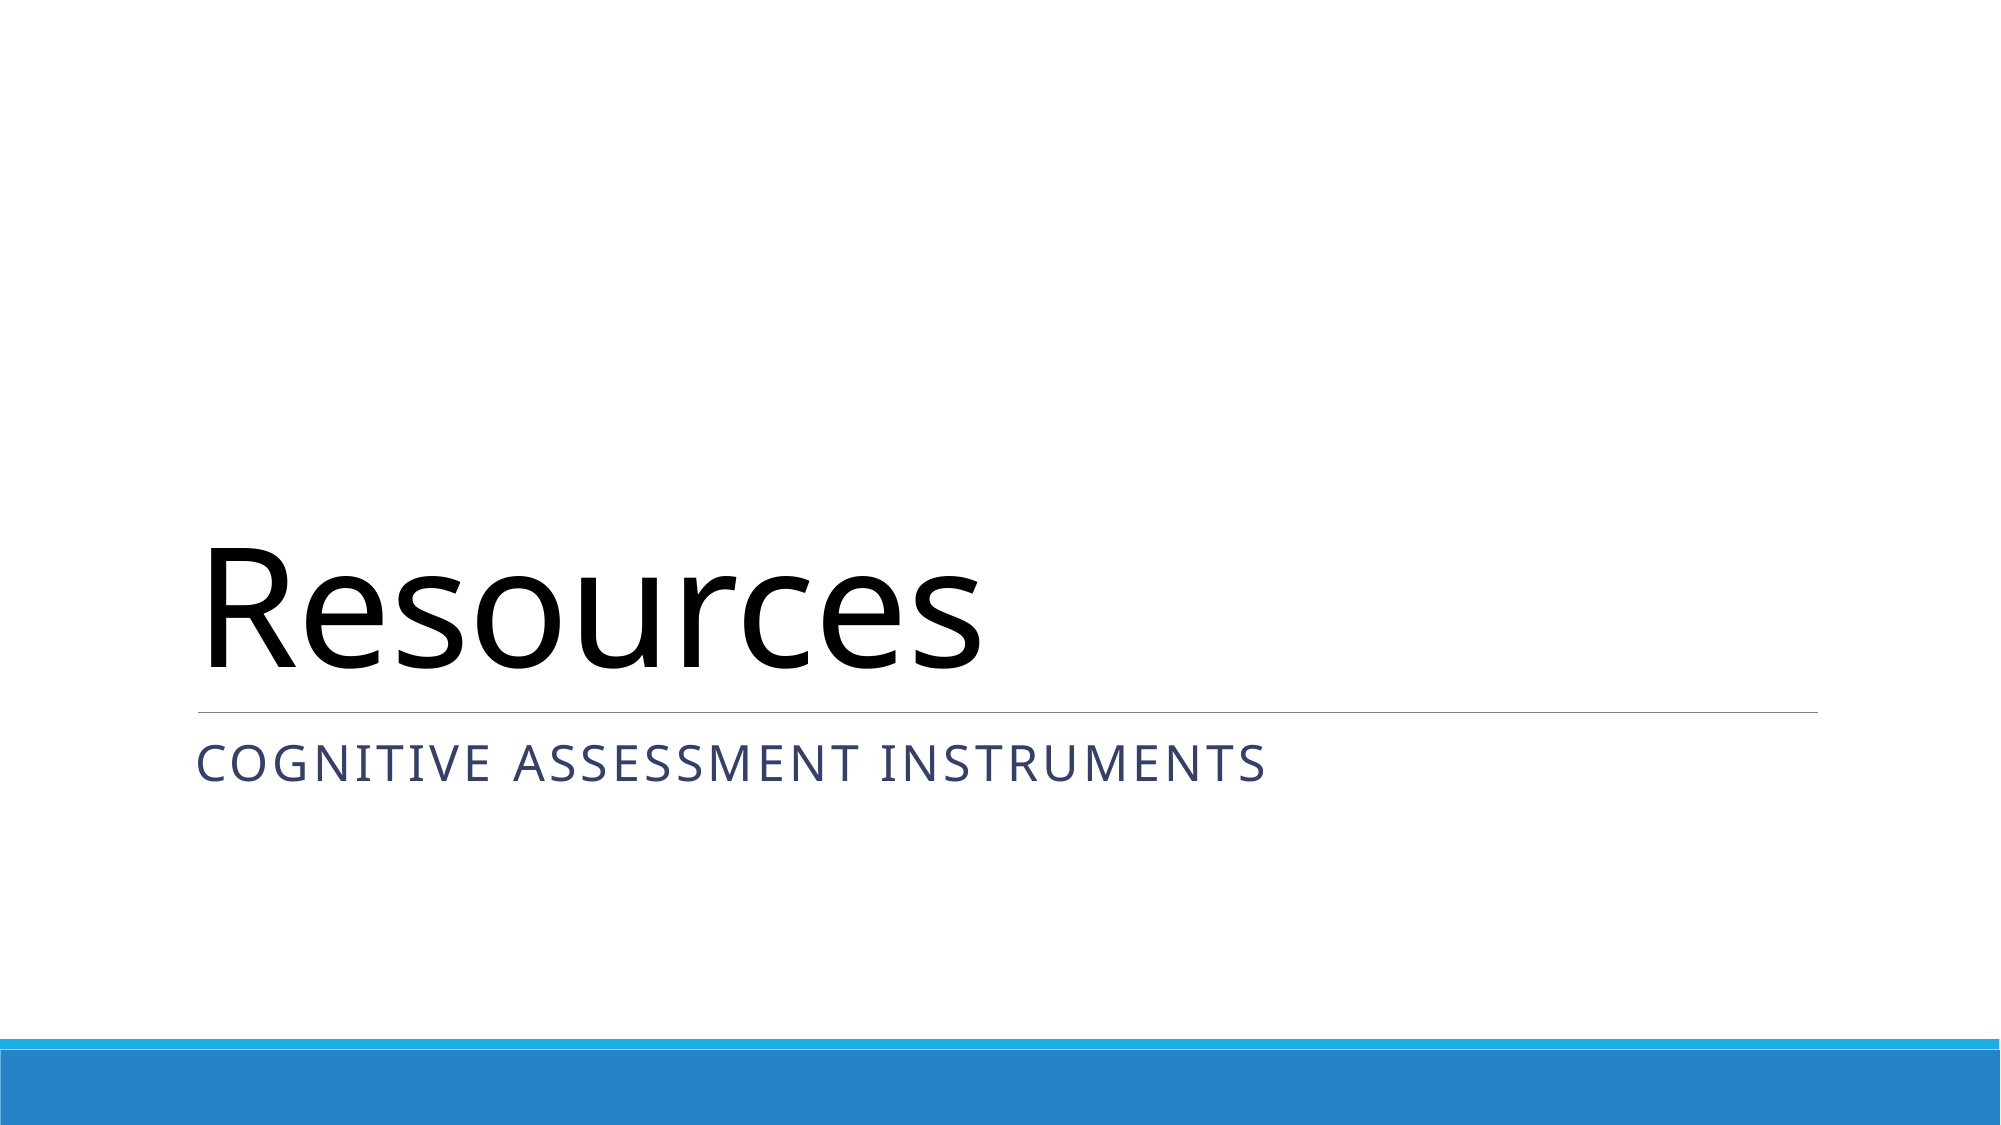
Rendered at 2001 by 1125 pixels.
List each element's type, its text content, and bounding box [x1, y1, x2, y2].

list Cognitive Assessment Instruments [180, 730, 1830, 918]
title Resources [180, 124, 1830, 710]
